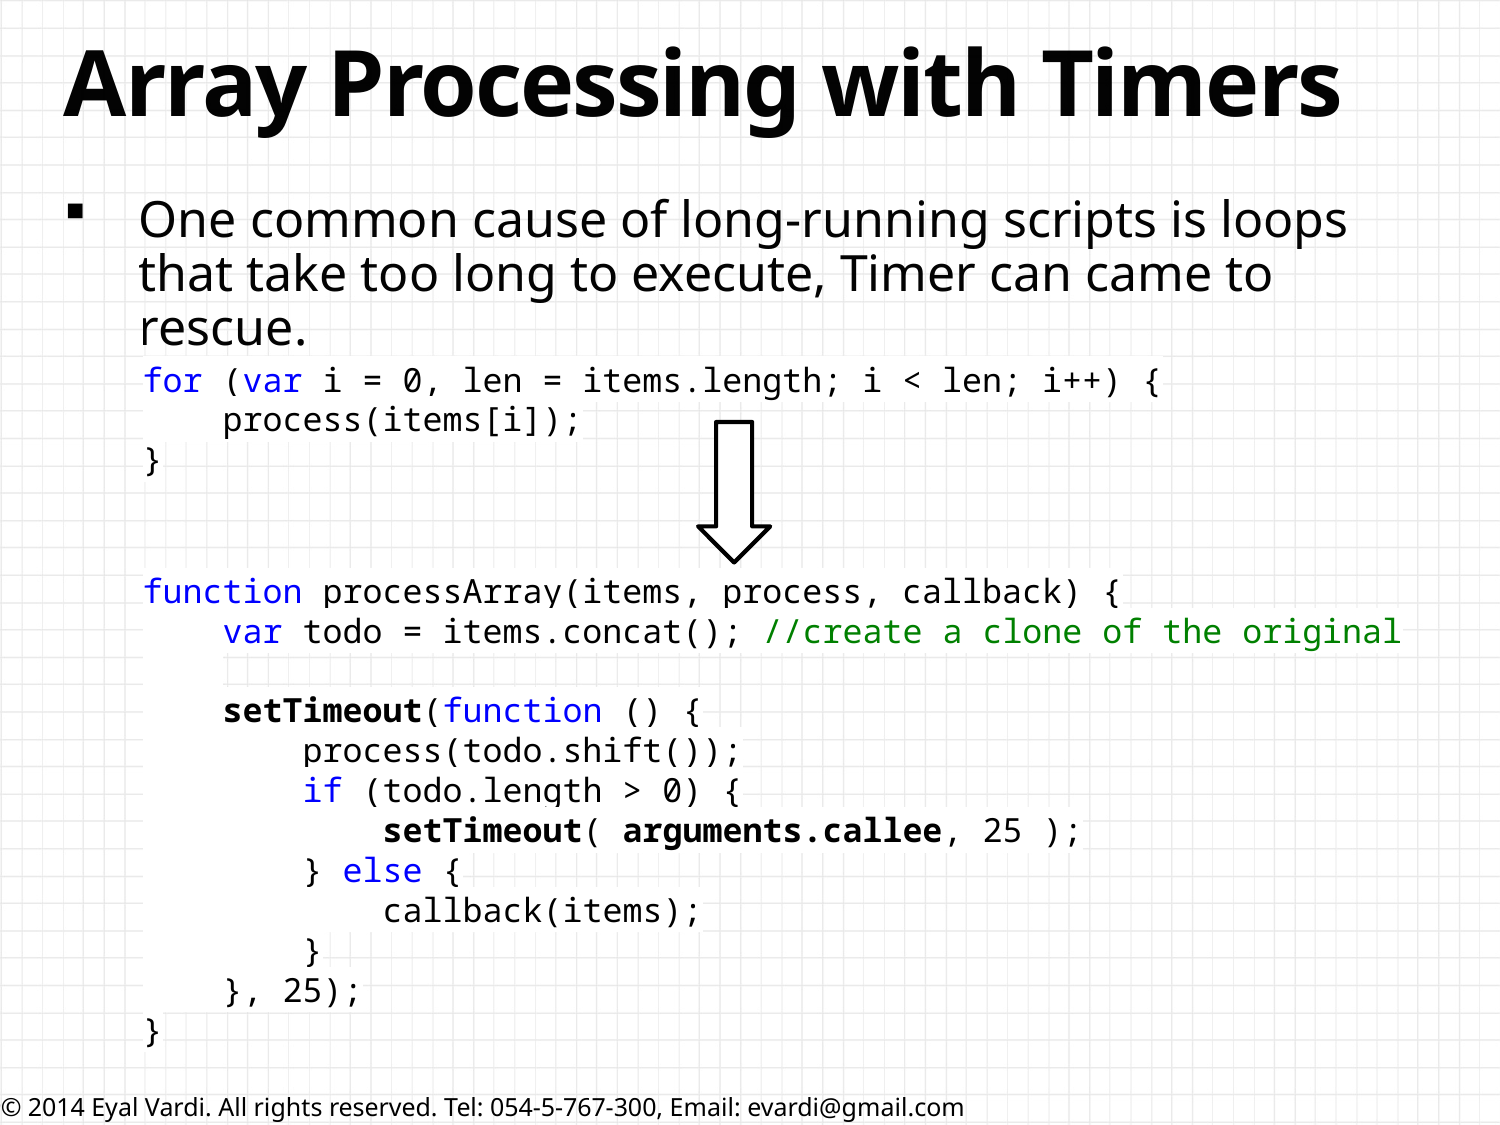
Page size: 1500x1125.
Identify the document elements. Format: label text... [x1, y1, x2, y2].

text_box function processArray(items, process, callback) { var todo = items.concat(); //create a clone of the original setTimeout(function () { process(todo.shift()); if (todo.length > 0) { setTimeout( arguments.callee, 25 ); } else { callback(items); } }, 25); } [127, 562, 1500, 1057]
text_box [696, 419, 773, 565]
picture [739, 486, 1500, 562]
text_box for (var i = 0, len = items.length; i < len; i++) { process(items[i]); } [127, 351, 1500, 486]
list One common cause of long-running scripts is loops that take too long to execute, Timer can came to rescue. [63, 193, 1436, 303]
title Array Processing with Timers [63, 37, 1436, 138]
picture [0, 0, 1500, 1125]
